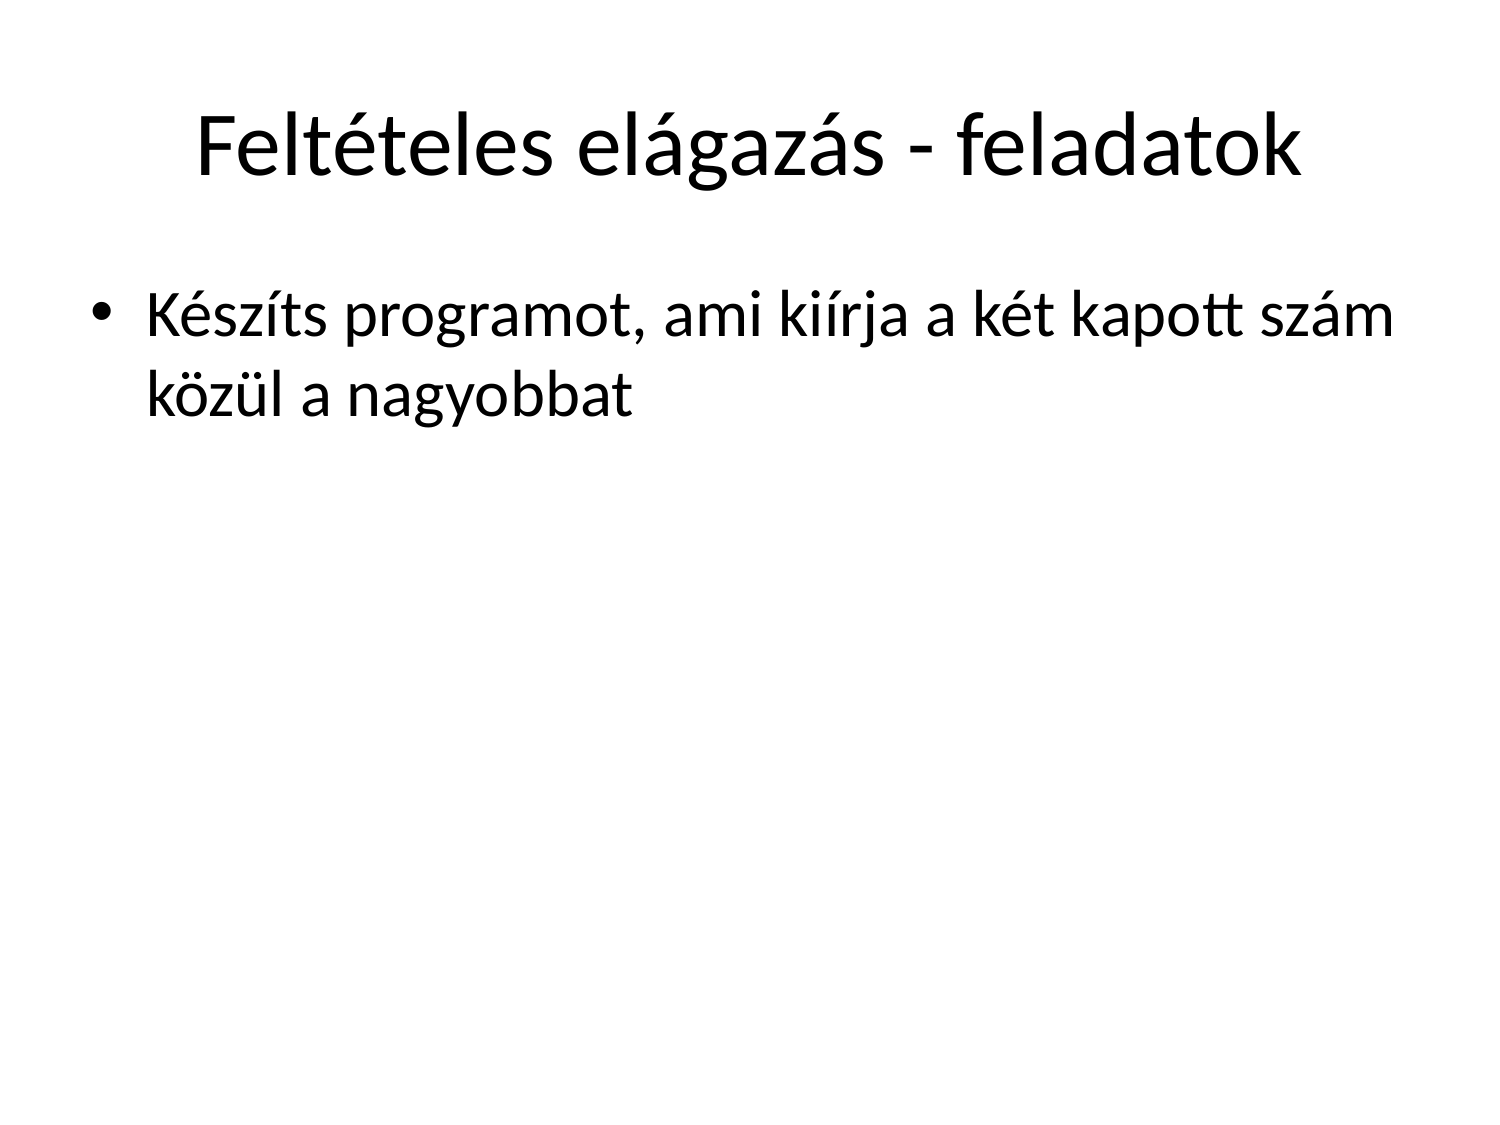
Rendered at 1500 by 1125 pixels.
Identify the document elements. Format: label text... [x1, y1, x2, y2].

title Feltételes elágazás - feladatok [75, 45, 1425, 233]
list Készíts programot, ami kiírja a két kapott szám közül a nagyobbat [75, 262, 1425, 1005]
